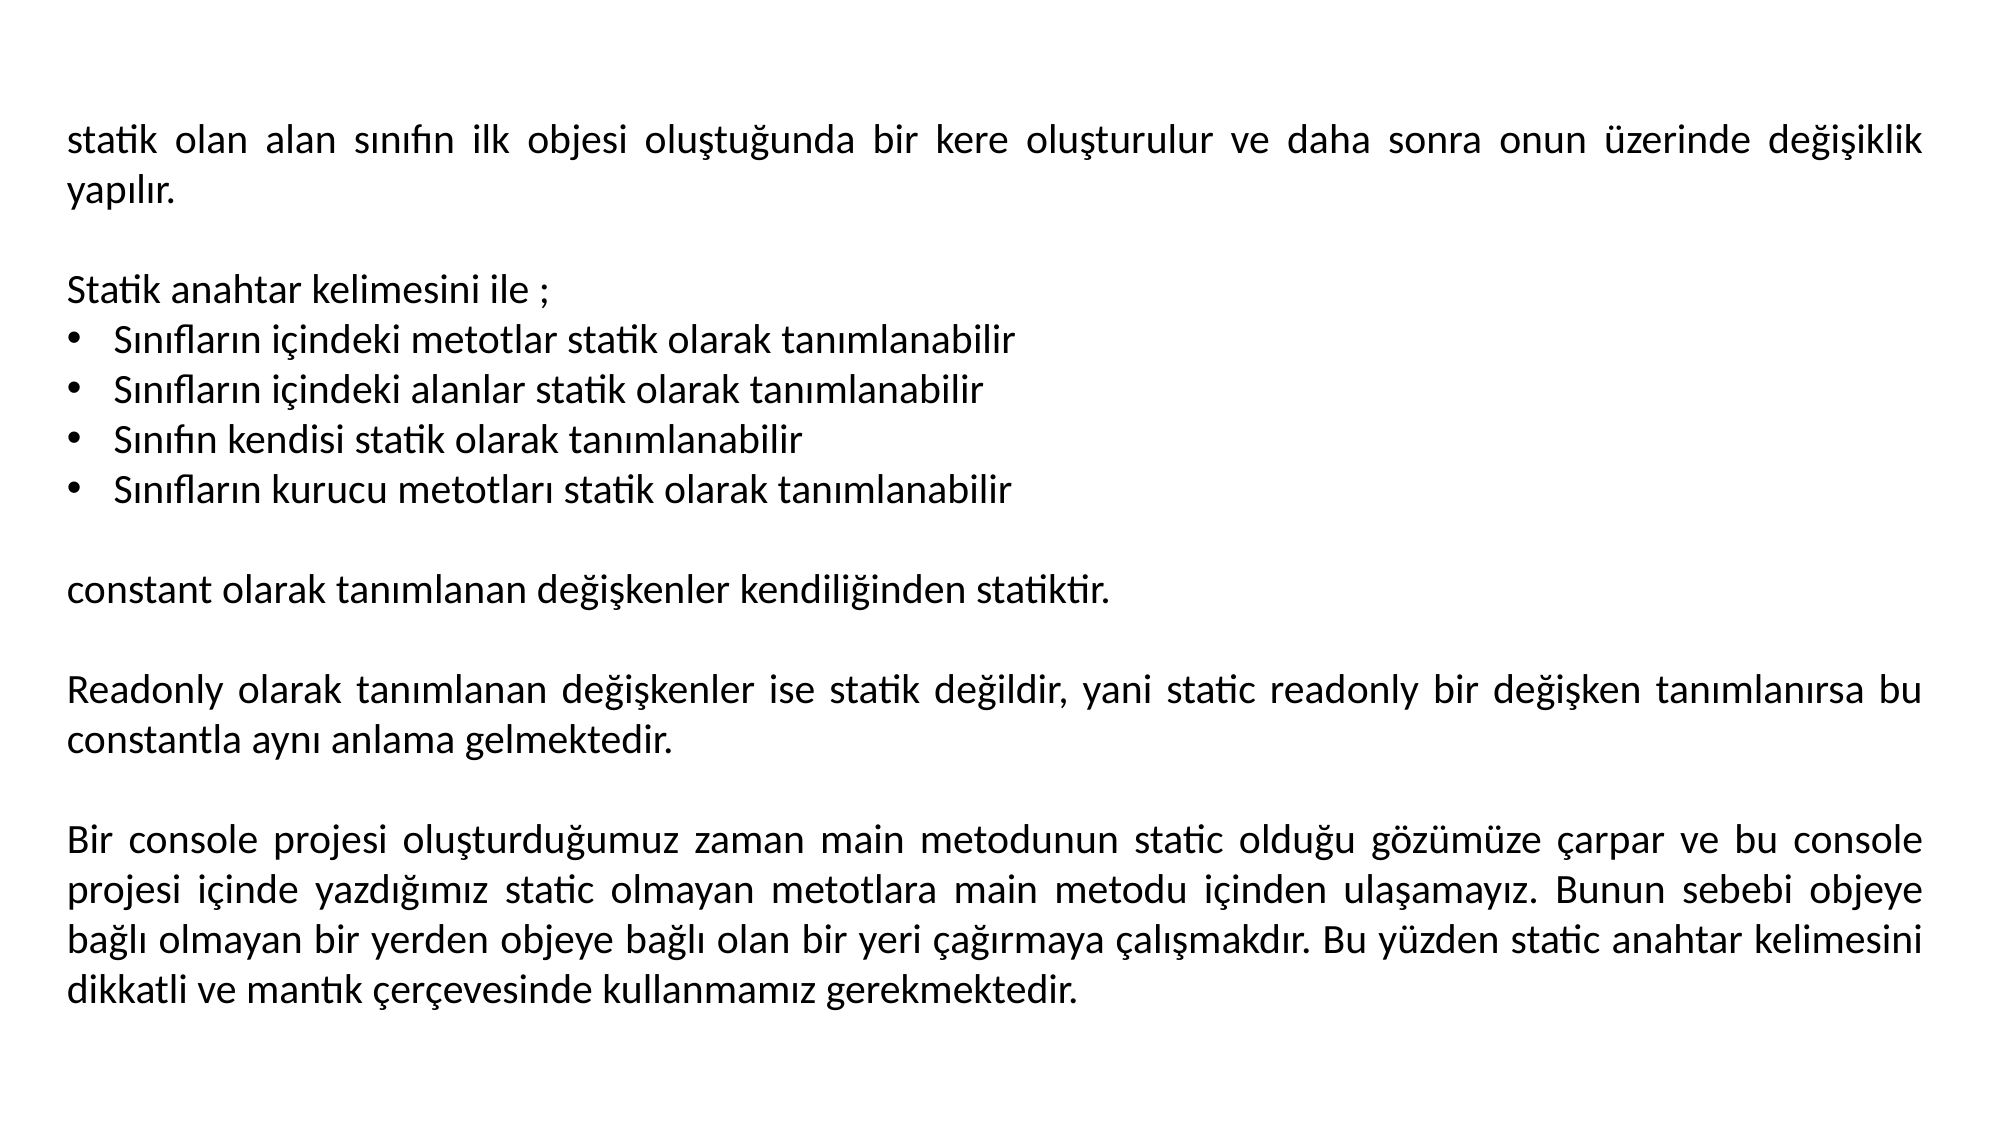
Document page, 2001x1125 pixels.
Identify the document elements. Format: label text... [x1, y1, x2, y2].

text_box statik olan alan sınıfın ilk objesi oluştuğunda bir kere oluşturulur ve daha sonra onun üzerinde değişiklik yapılır. Statik anahtar kelimesini ile ; Sınıfların içindeki metotlar statik olarak tanımlanabilir Sınıfların içindeki alanlar statik olarak tanımlanabilir Sınıfın kendisi statik olarak tanımlanabilir Sınıfların kurucu metotları statik olarak tanımlanabilir constant olarak tanımlanan değişkenler kendiliğinden statiktir. Readonly olarak tanımlanan değişkenler ise statik değildir, yani static readonly bir değişken tanımlanırsa bu constantla aynı anlama gelmektedir. Bir console projesi oluşturduğumuz zaman main metodunun static olduğu gözümüze çarpar ve bu console projesi içinde yazdığımız static olmayan metotlara main metodu içinden ulaşamayız. Bunun sebebi objeye bağlı olmayan bir yerden objeye bağlı olan bir yeri çağırmaya çalışmakdır. Bu yüzden static anahtar kelimesini dikkatli ve mantık çerçevesinde kullanmamız gerekmektedir. [52, 64, 1939, 1020]
